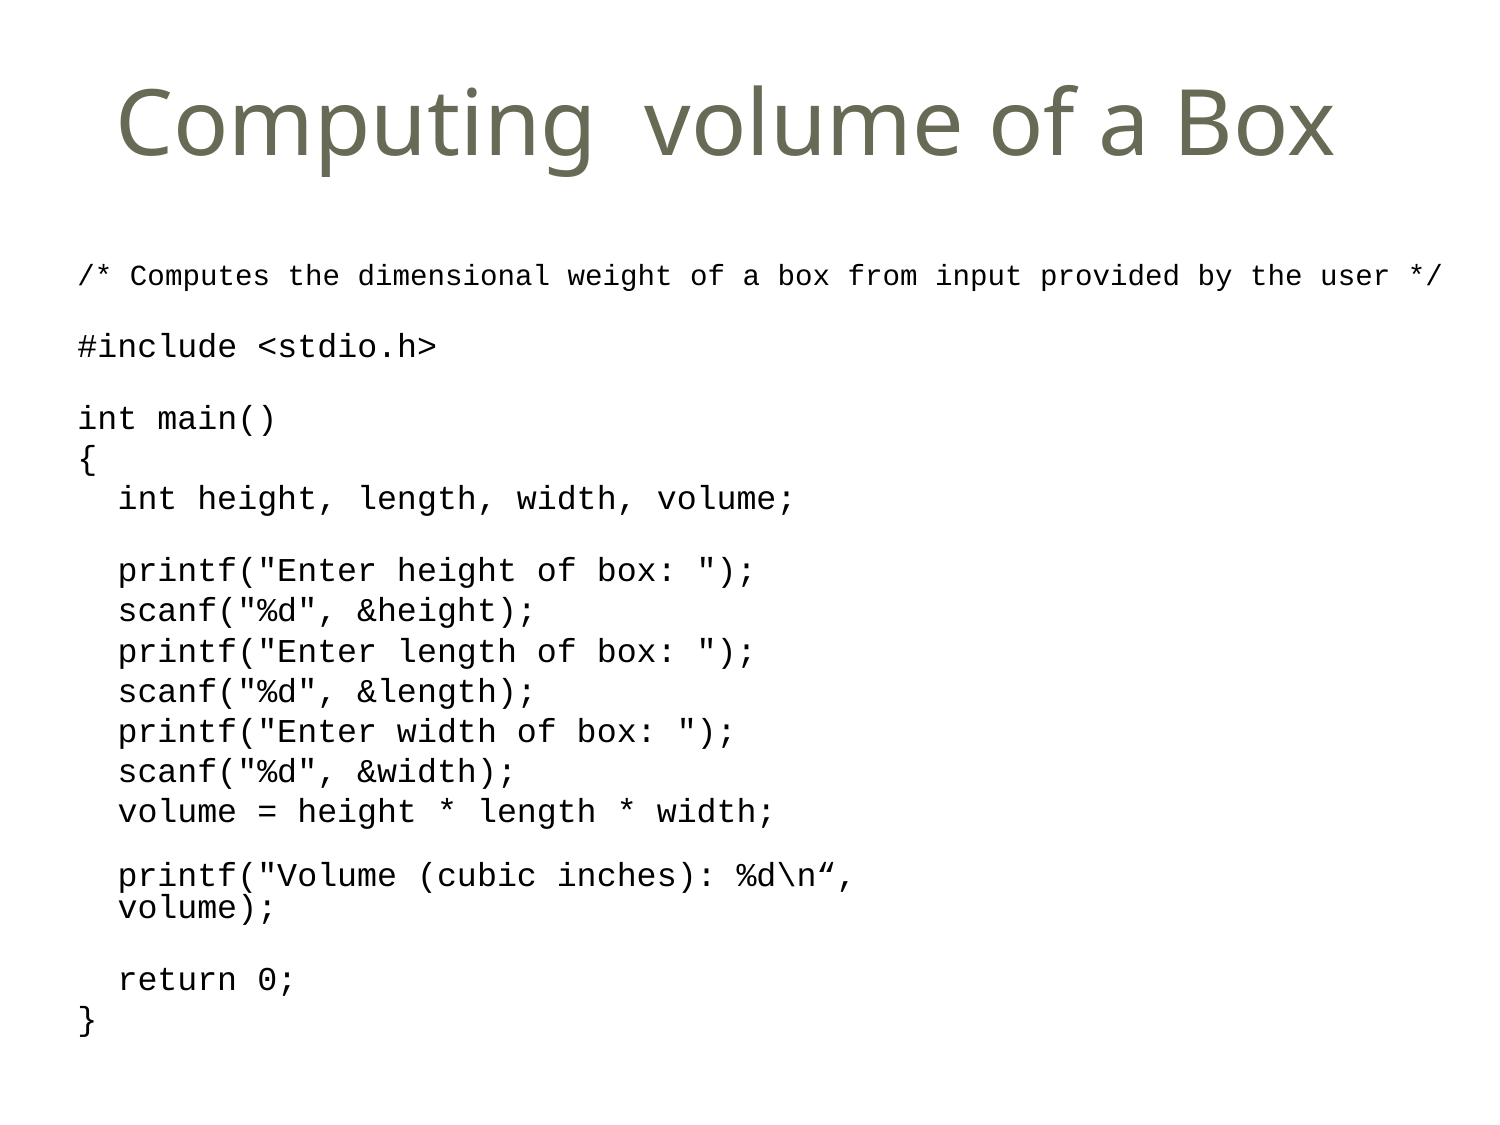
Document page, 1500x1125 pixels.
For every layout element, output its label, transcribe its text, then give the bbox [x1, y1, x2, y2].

list /* Computes the dimensional weight of a box from input provided by the user */ #include <stdio.h> int main() { int height, length, width, volume; printf("Enter height of box: "); scanf("%d", &height); printf("Enter length of box: "); scanf("%d", &length); printf("Enter width of box: "); scanf("%d", &width); volume = height * length * width; printf("Volume (cubic inches): %d\n“, volume); return 0; } [62, 224, 1476, 1125]
title Computing volume of a Box [100, 37, 1439, 201]
